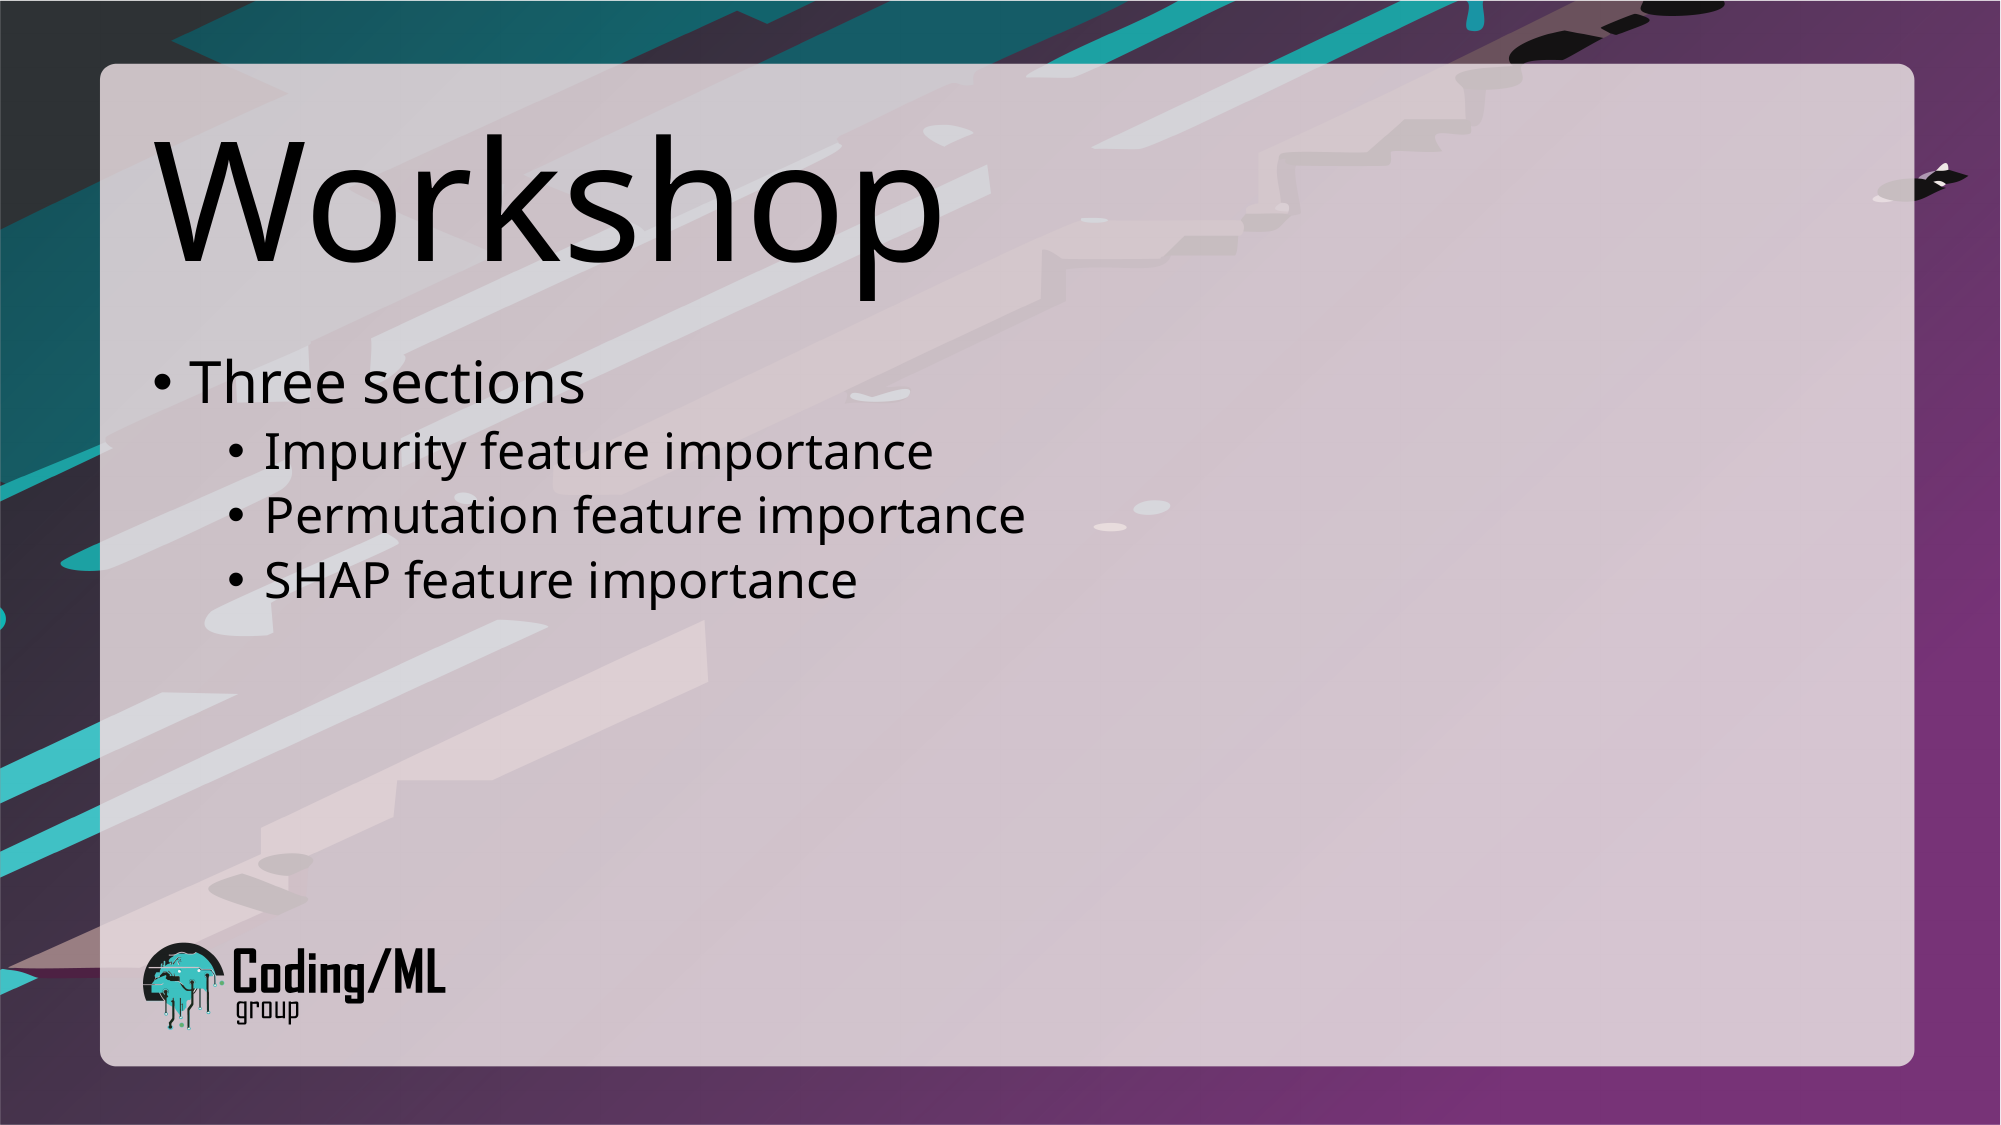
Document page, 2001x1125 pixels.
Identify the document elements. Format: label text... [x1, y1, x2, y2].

picture [0, 0, 2001, 1125]
list Three sections Impurity feature importance Permutation feature importance SHAP feature importance [137, 345, 1863, 912]
title Workshop [137, 98, 1863, 316]
